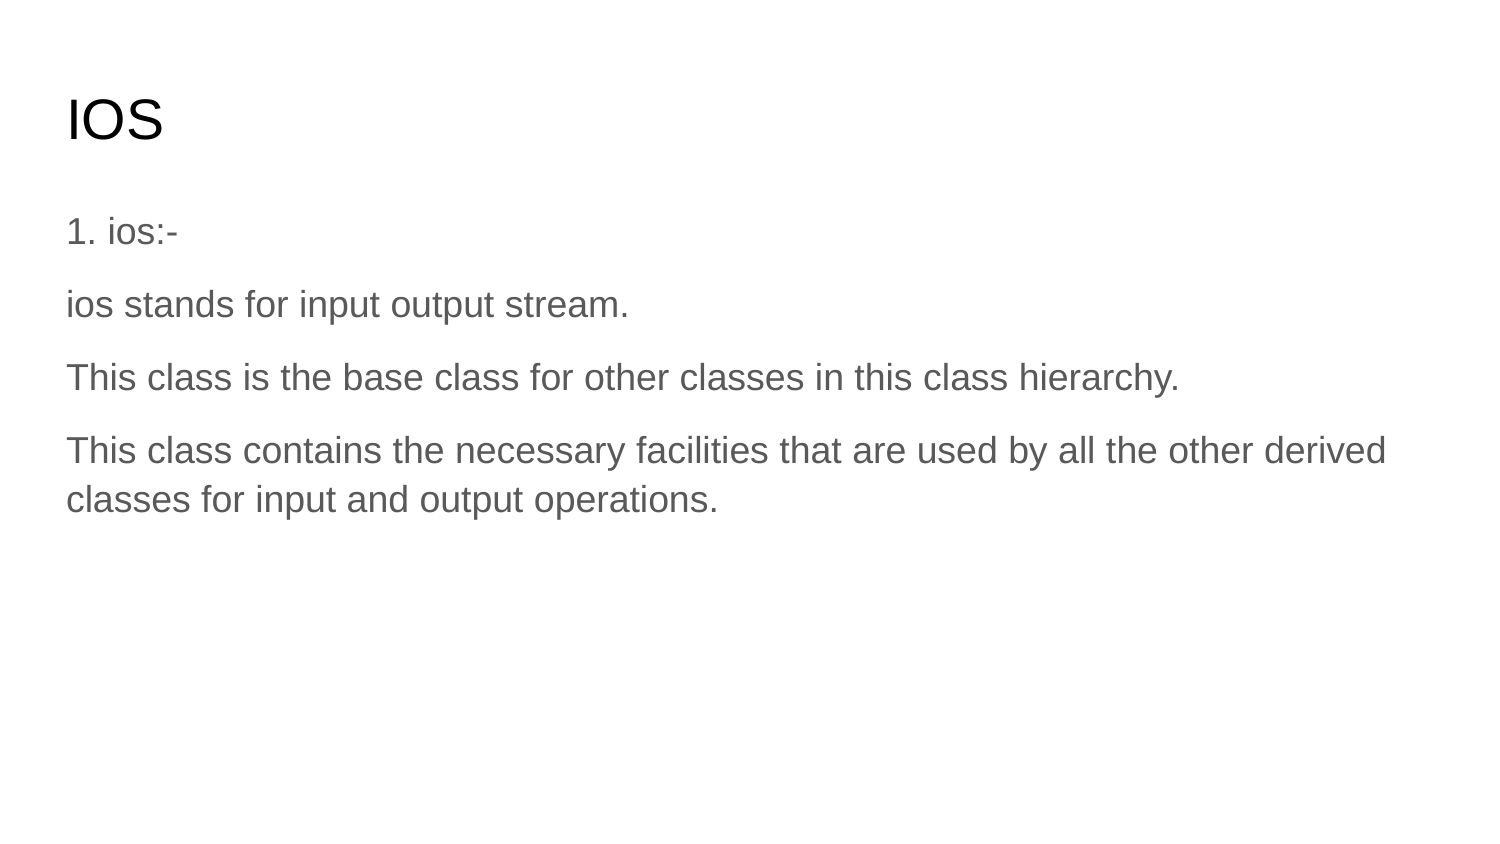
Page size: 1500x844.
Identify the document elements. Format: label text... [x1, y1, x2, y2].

title IOS [51, 72, 1449, 167]
list 1. ios:- ios stands for input output stream. This class is the base class for other classes in this class hierarchy. This class contains the necessary facilities that are used by all the other derived classes for input and output operations. [51, 189, 1449, 750]
